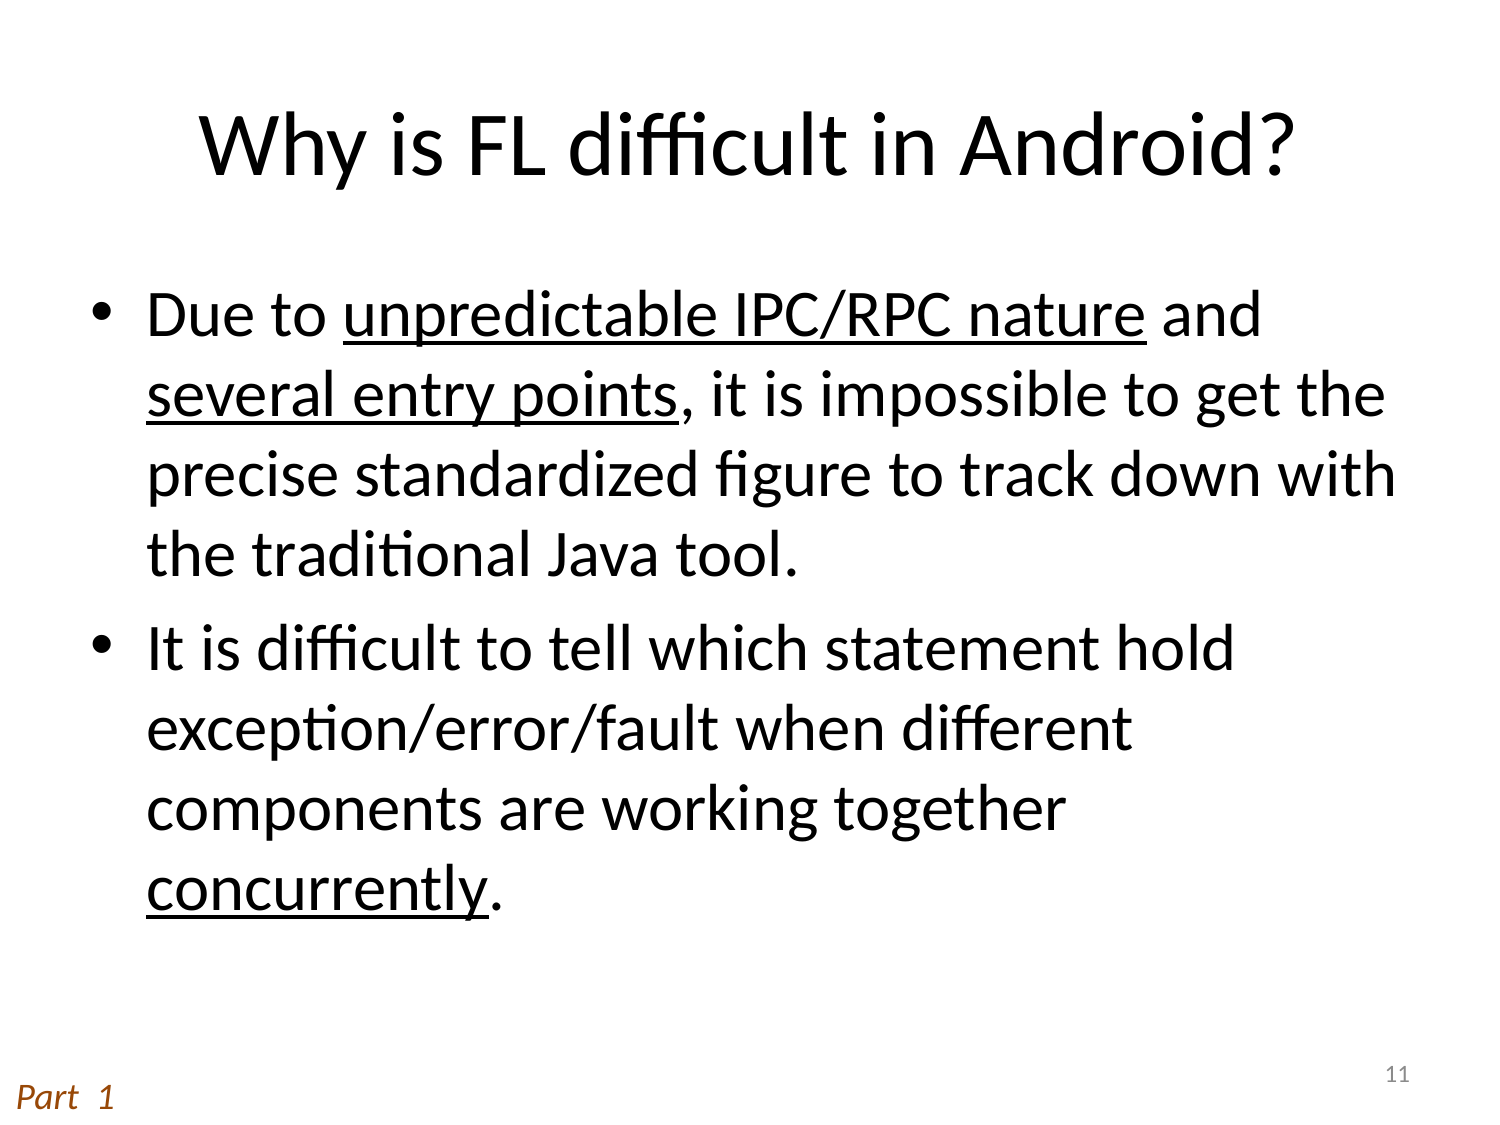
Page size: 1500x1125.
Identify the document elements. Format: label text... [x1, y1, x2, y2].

title Why is FL difficult in Android? [75, 45, 1425, 233]
text_box Part 1 [0, 1064, 130, 1125]
slide_number 11 [1074, 1042, 1425, 1103]
list Due to unpredictable IPC/RPC nature and several entry points, it is impossible to get the precise standardized figure to track down with the traditional Java tool. It is difficult to tell which statement hold exception/error/fault when different components are working together concurrently. [75, 262, 1425, 1005]
